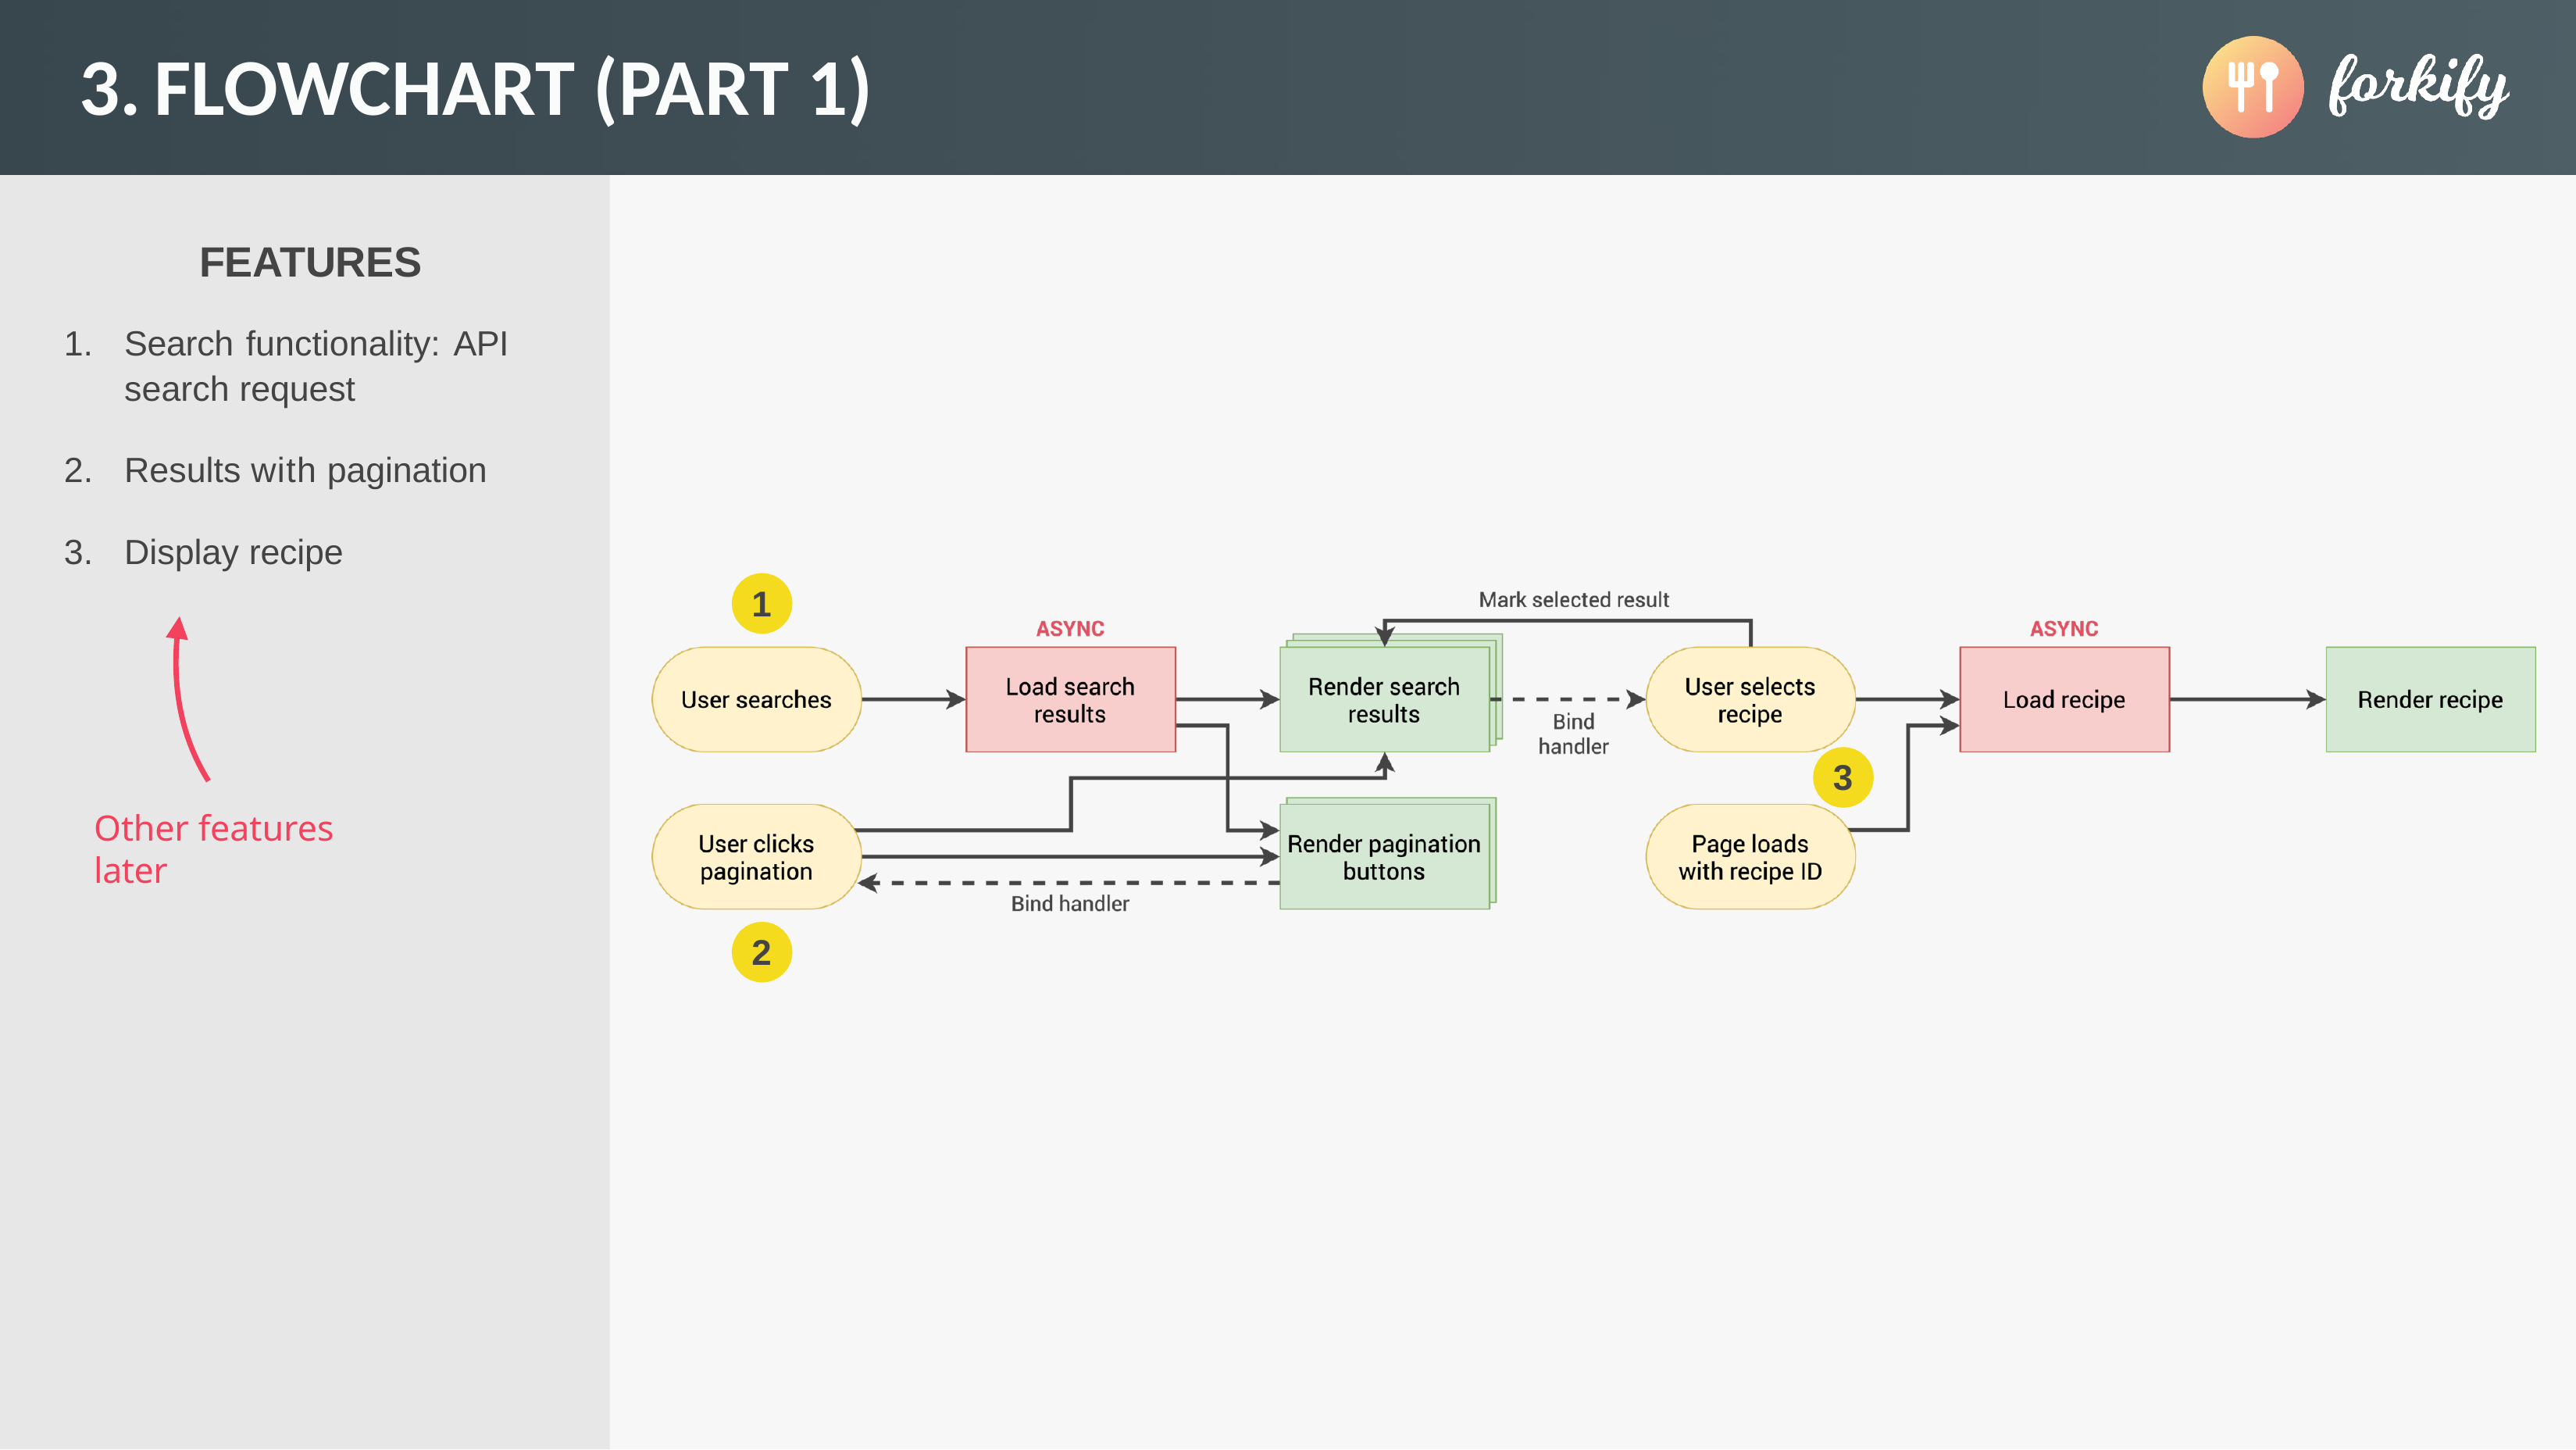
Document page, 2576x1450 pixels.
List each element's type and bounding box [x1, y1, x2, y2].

text_box [0, 0, 2576, 1450]
text_box [165, 36, 2536, 916]
